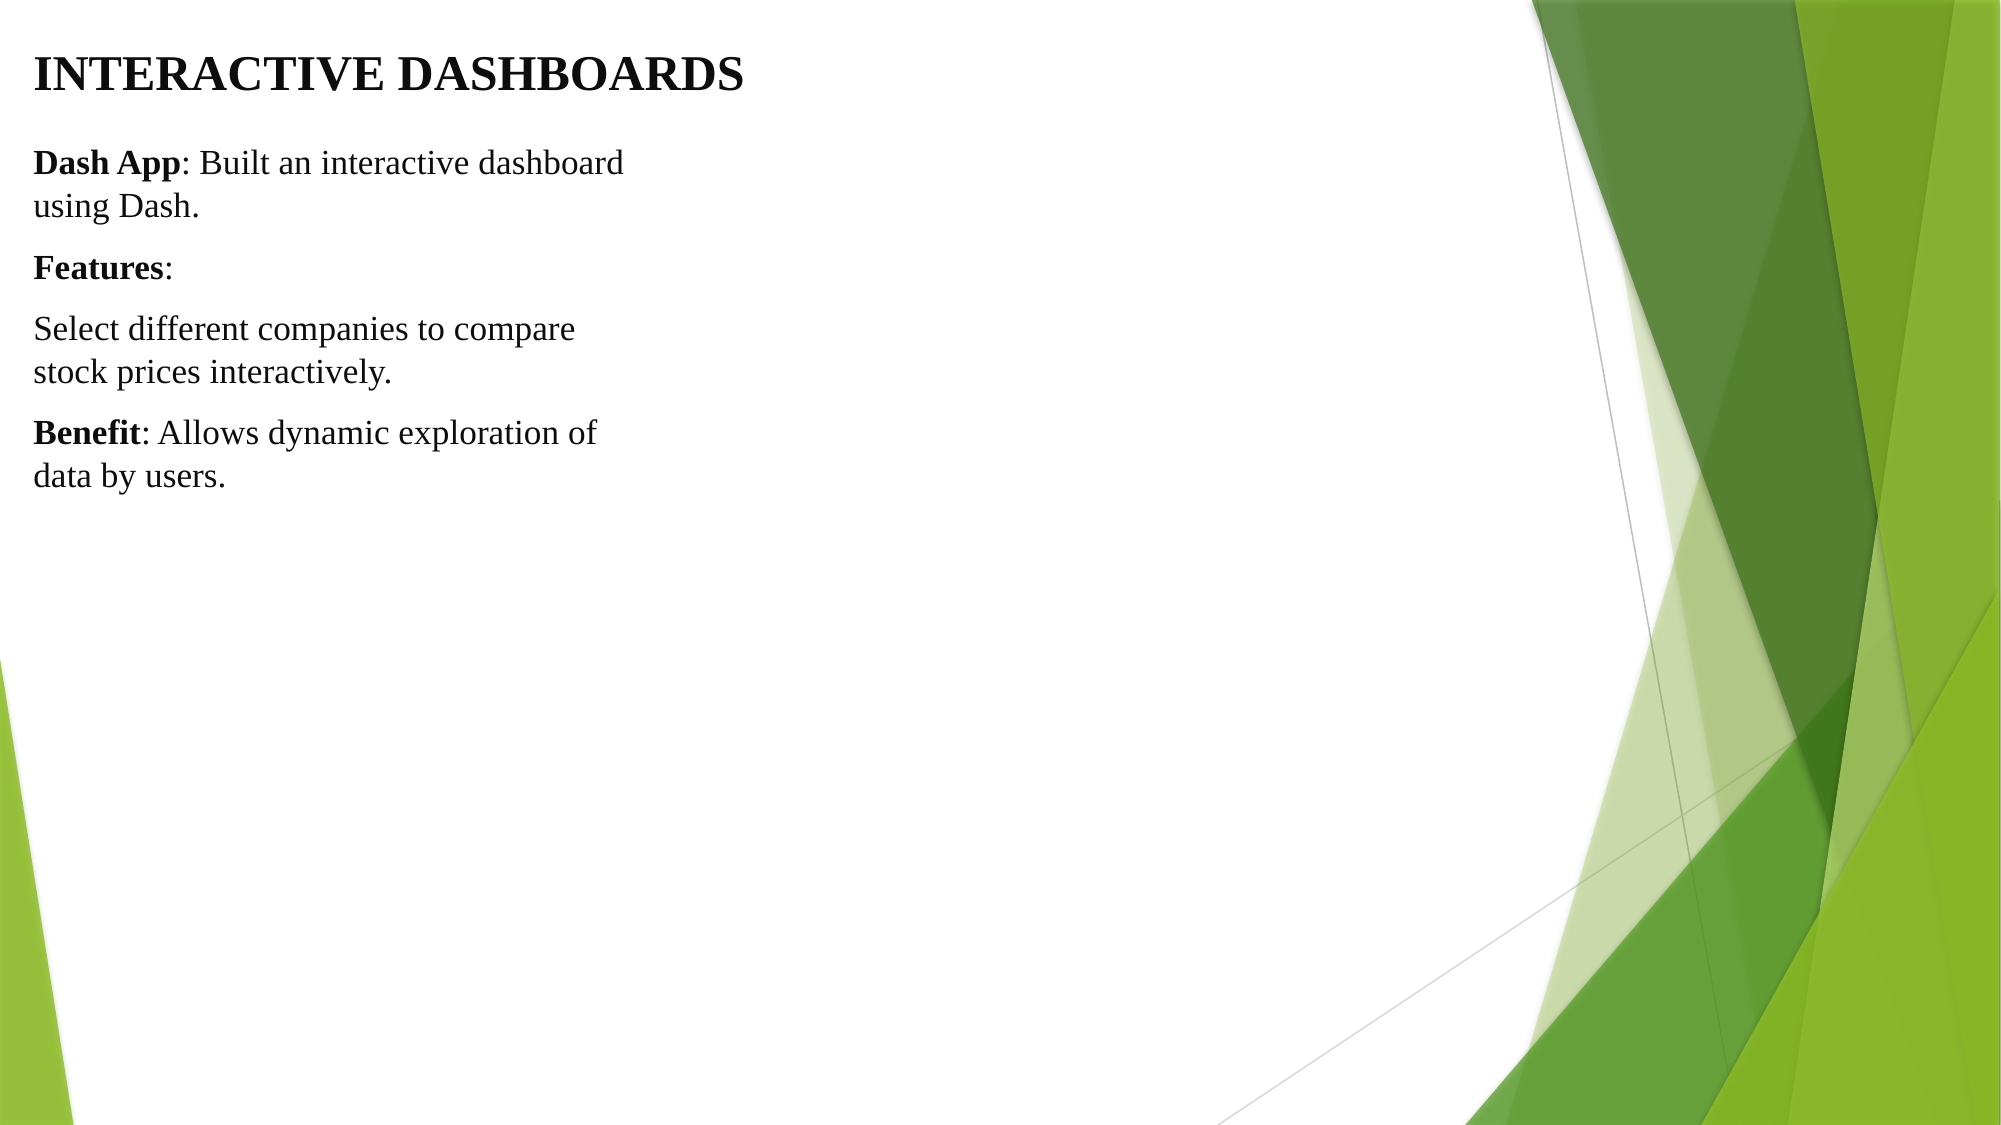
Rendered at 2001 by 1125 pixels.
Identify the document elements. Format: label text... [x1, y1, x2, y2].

title INTERACTIVE DASHBOARDS [18, 12, 783, 108]
list Dash App: Built an interactive dashboard using Dash. Features: Select different companies to compare stock prices interactively. Benefit: Allows dynamic exploration of data by users. [18, 132, 664, 504]
